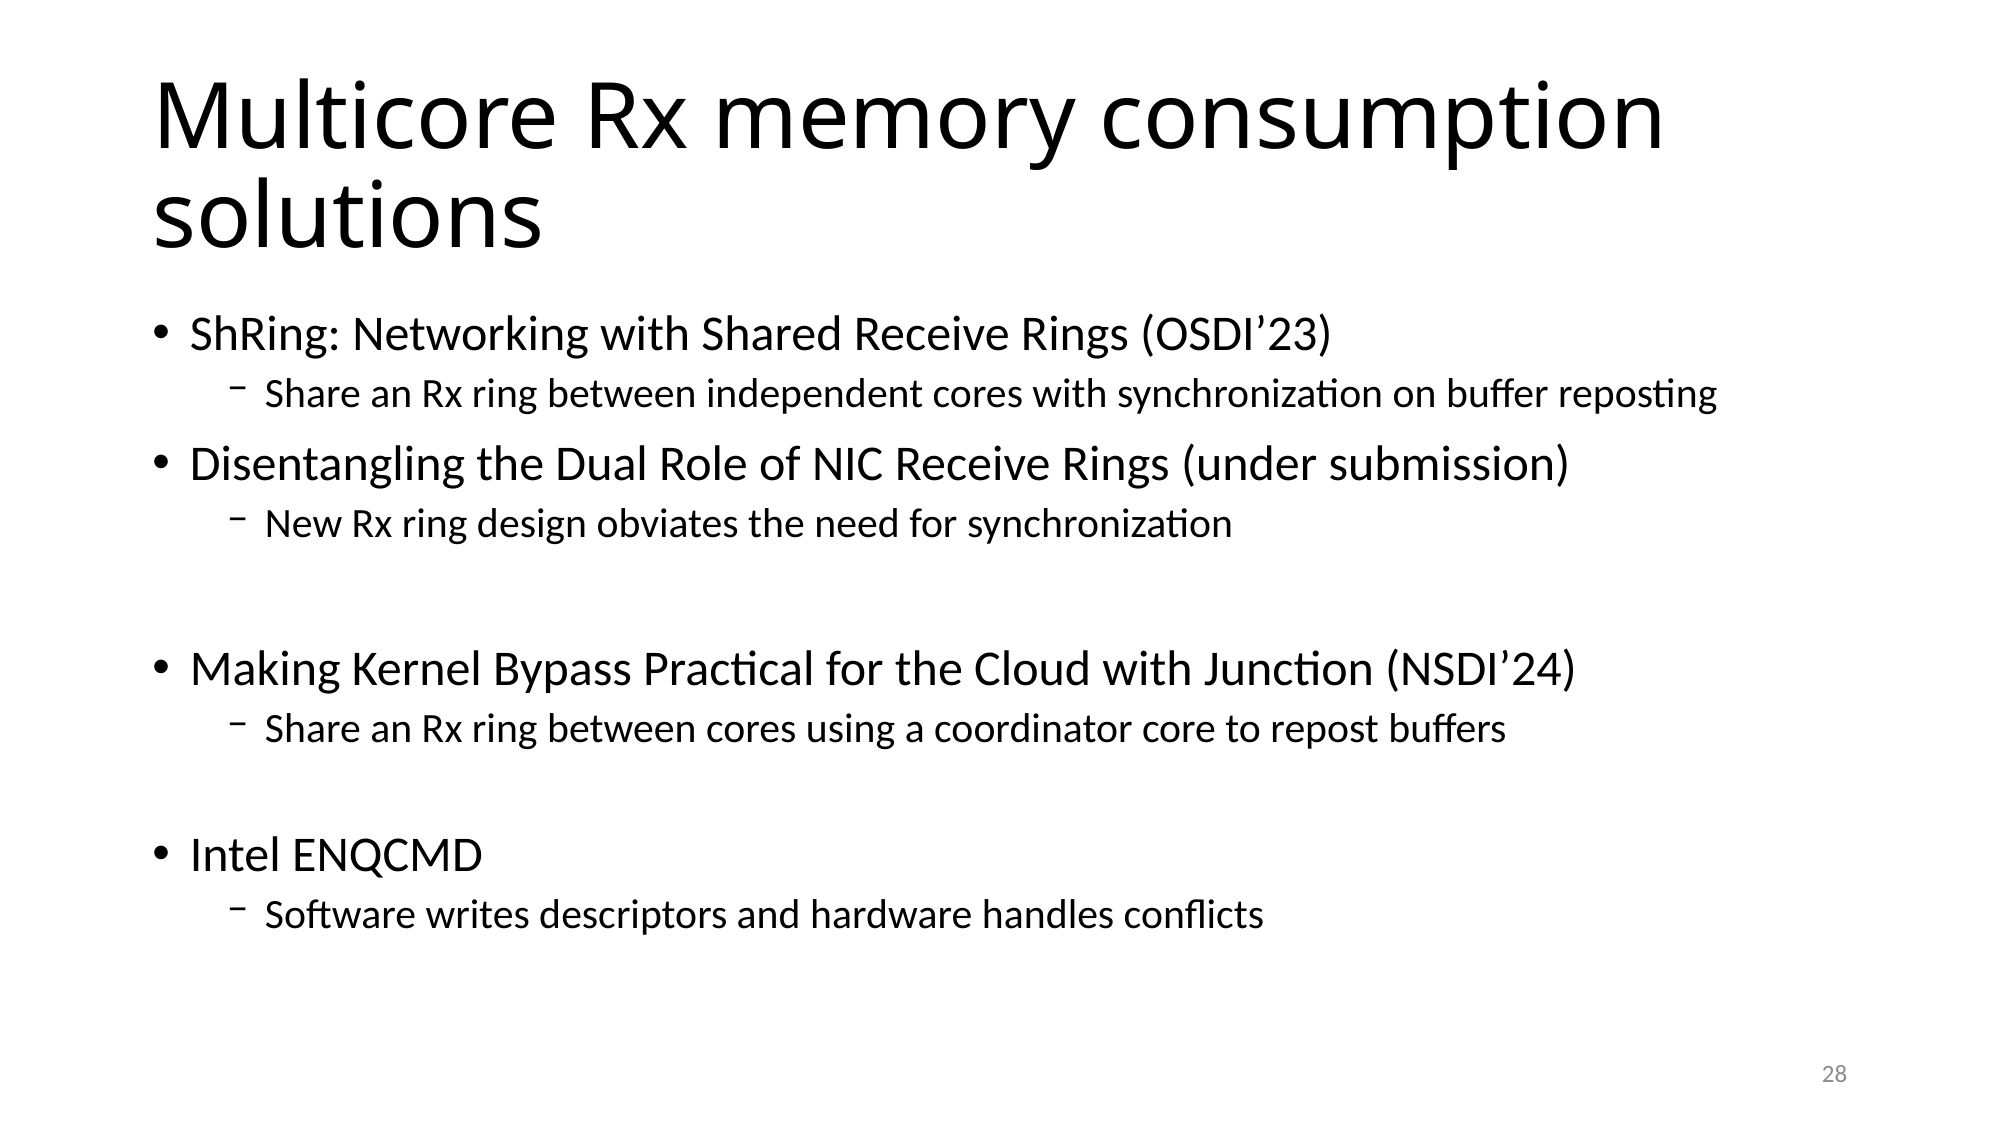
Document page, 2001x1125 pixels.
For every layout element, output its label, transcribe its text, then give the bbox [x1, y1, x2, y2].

slide_number 28 [1412, 1042, 1863, 1103]
list ShRing: Networking with Shared Receive Rings (OSDI’23) Share an Rx ring between independent cores with synchronization on buffer reposting Disentangling the Dual Role of NIC Receive Rings (under submission) New Rx ring design obviates the need for synchronization Making Kernel Bypass Practical for the Cloud with Junction (NSDI’24) Share an Rx ring between cores using a coordinator core to repost buffers Intel ENQCMD Software writes descriptors and hardware handles conflicts [137, 299, 1886, 1066]
title Multicore Rx memory consumption solutions [137, 59, 1863, 278]
